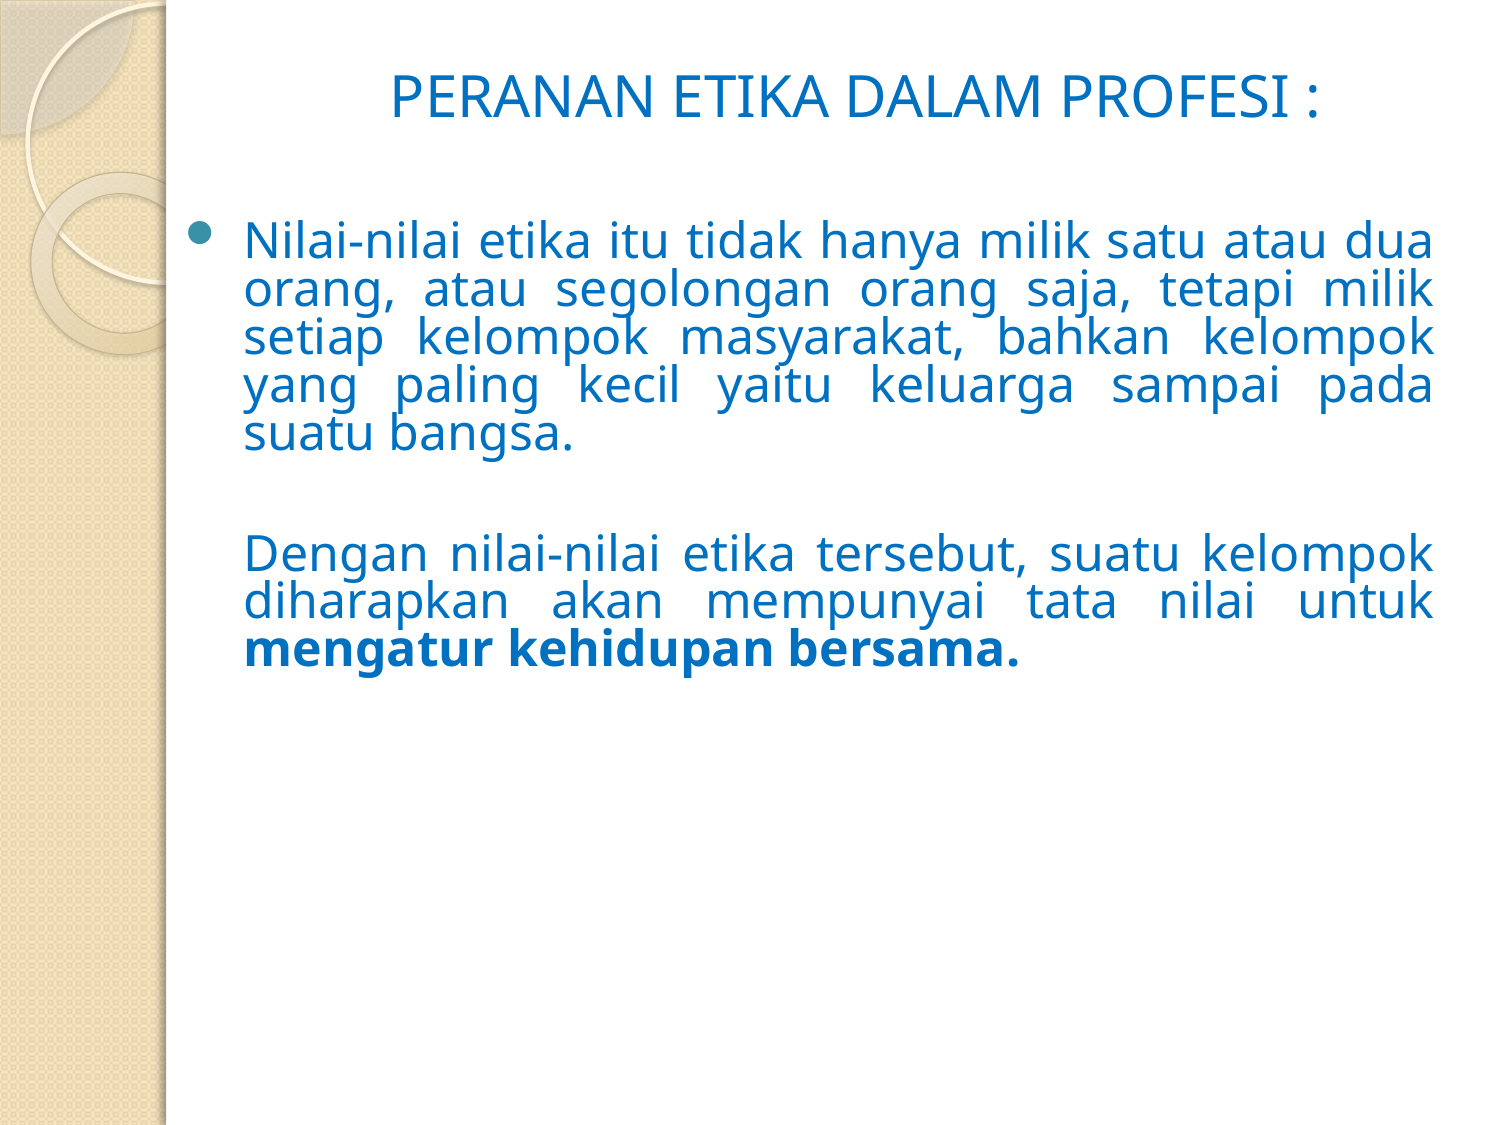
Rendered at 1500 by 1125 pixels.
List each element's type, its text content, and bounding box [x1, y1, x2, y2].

title PERANAN ETIKA DALAM PROFESI : [375, 37, 1444, 150]
list Nilai-nilai etika itu tidak hanya milik satu atau dua orang, atau segolongan orang saja, tetapi milik setiap kelompok masyarakat, bahkan kelompok yang paling kecil yaitu keluarga sampai pada suatu bangsa. Dengan nilai-nilai etika tersebut, suatu kelompok diharapkan akan mempunyai tata nilai untuk mengatur kehidupan bersama. [162, 212, 1450, 795]
